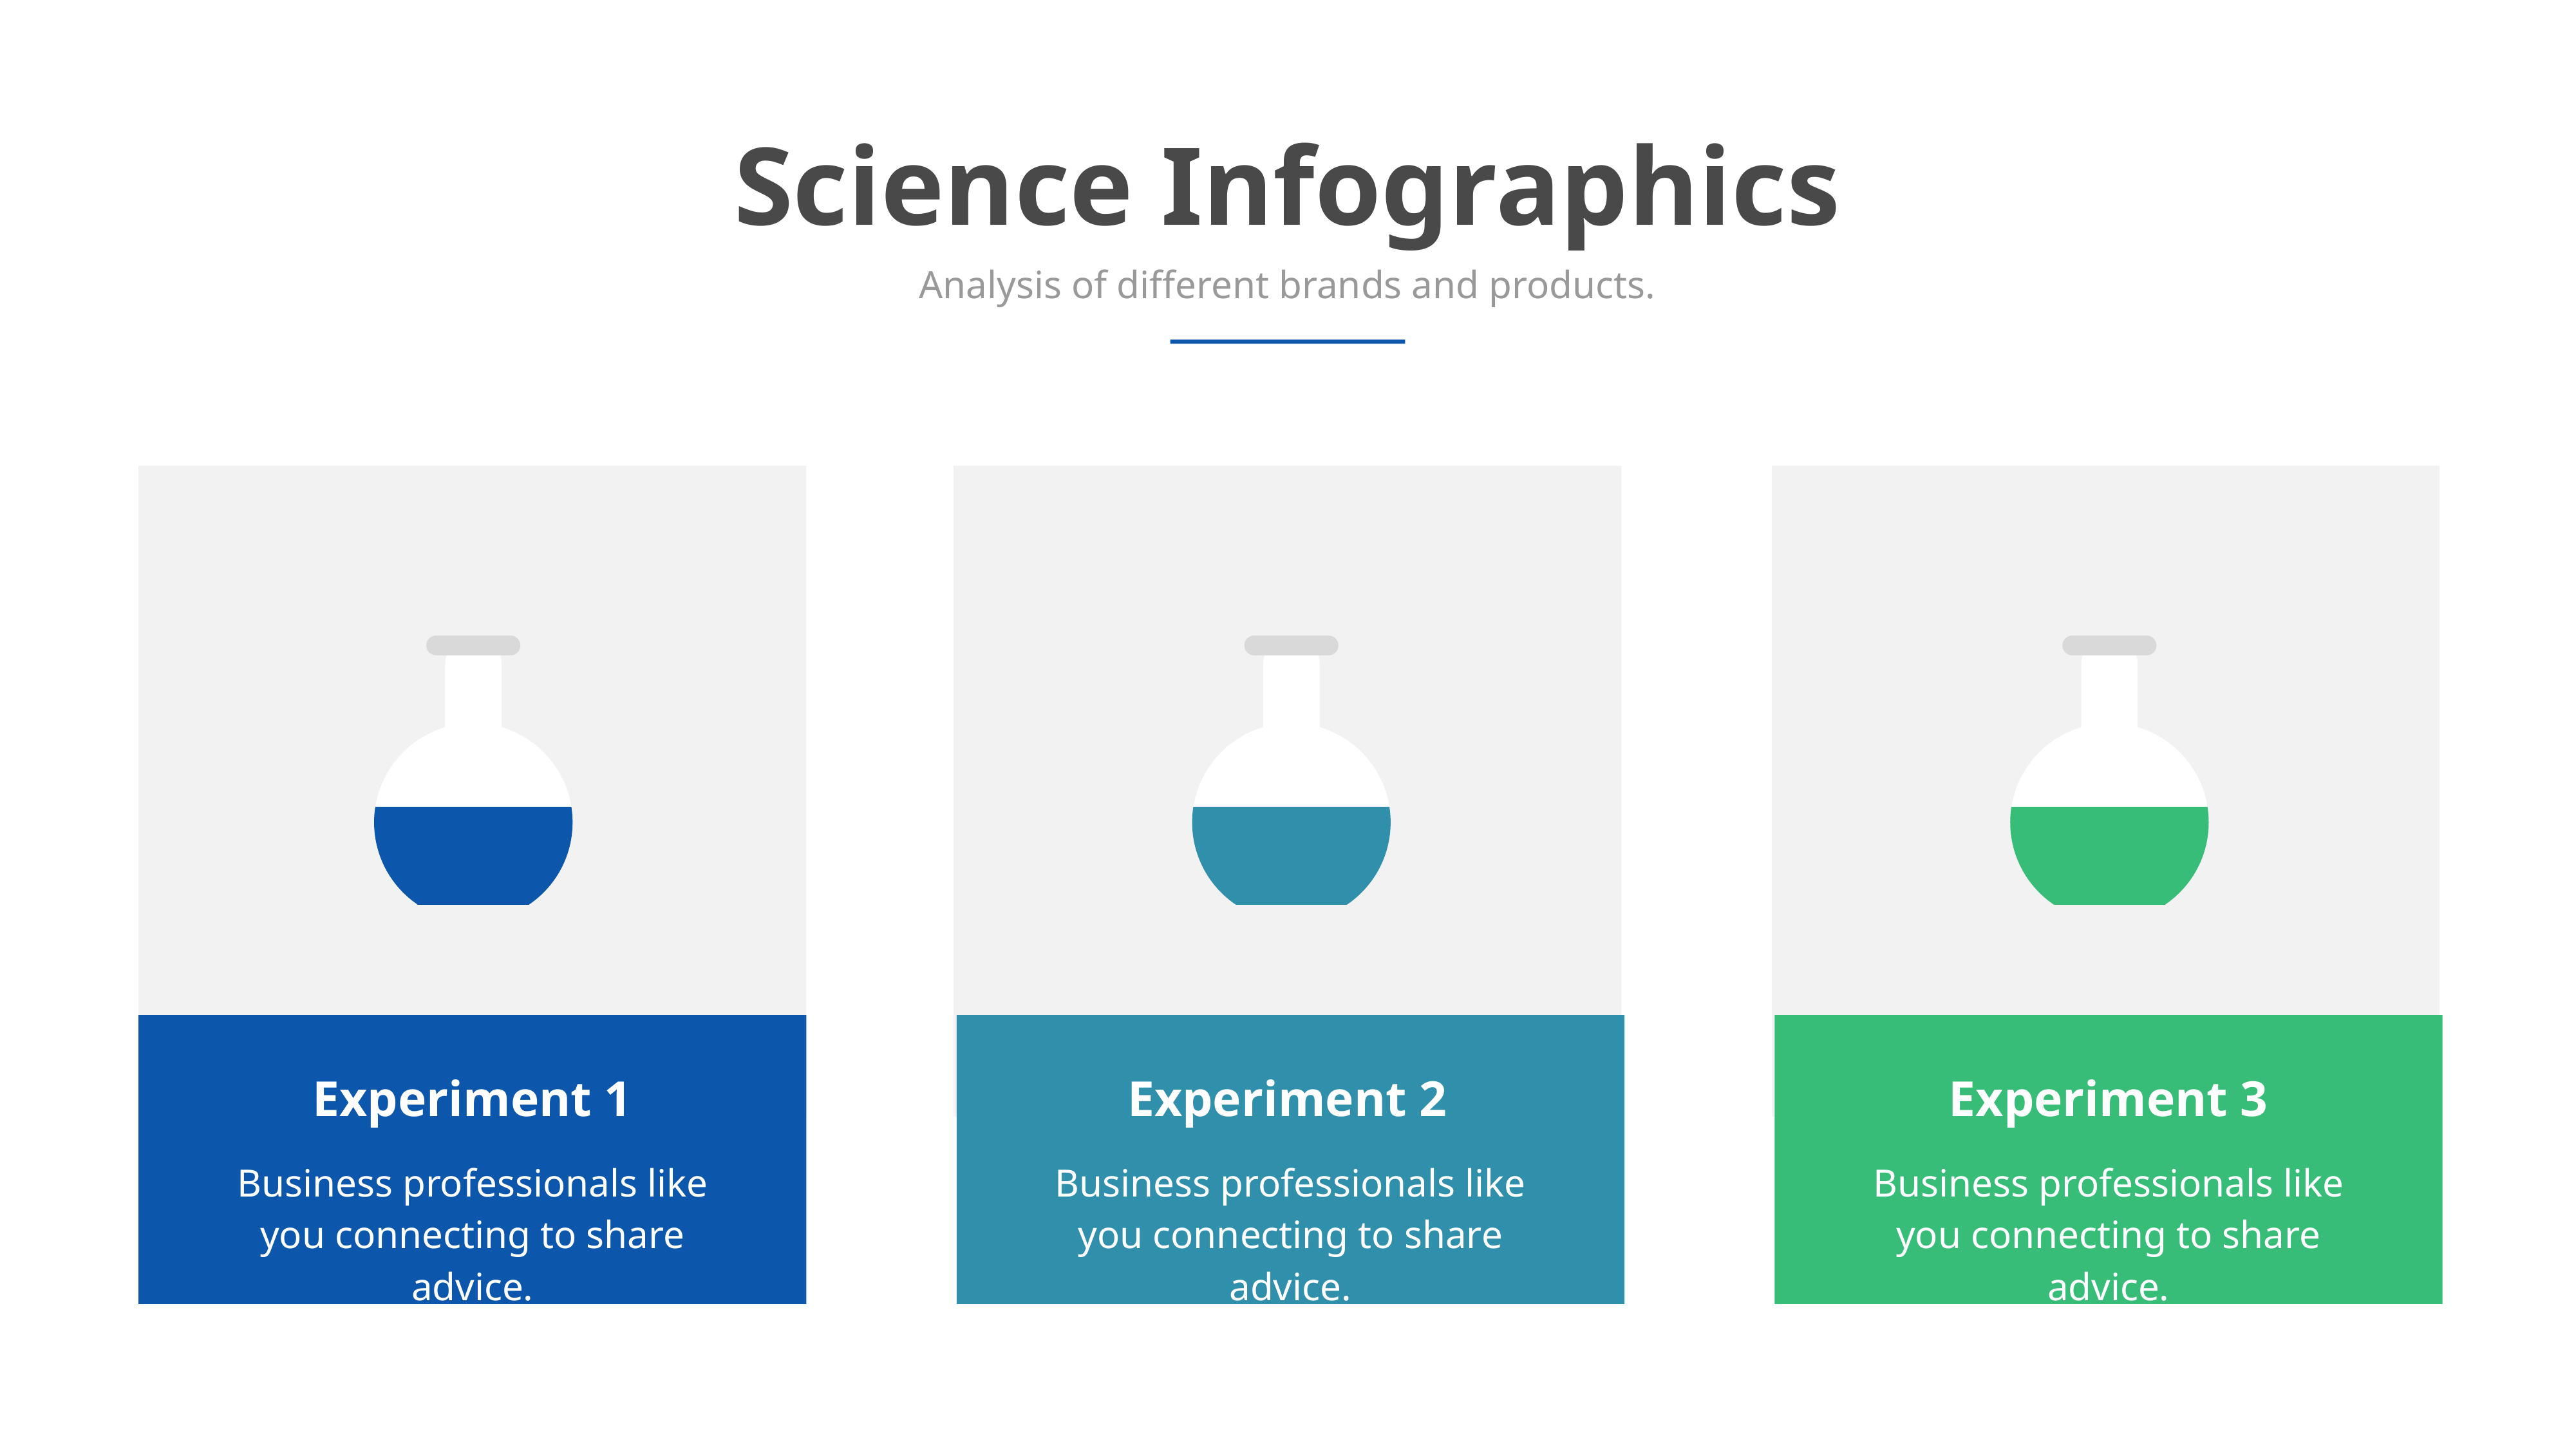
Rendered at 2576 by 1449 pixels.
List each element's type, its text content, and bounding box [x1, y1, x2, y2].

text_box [1192, 635, 1389, 905]
text_box Experiment 2 [1103, 1063, 1472, 1131]
text_box Business professionals like you connecting to share advice. [1832, 1148, 2385, 1313]
text_box [138, 1014, 807, 1305]
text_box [373, 635, 571, 905]
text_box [2010, 635, 2207, 905]
text_box [138, 465, 807, 1014]
text_box [1771, 465, 2440, 1117]
text_box Business professionals like you connecting to share advice. [196, 1148, 749, 1313]
text_box Experiment 1 [288, 1063, 657, 1131]
text_box Analysis of different brands and products. [825, 256, 1749, 311]
text_box [956, 1014, 1625, 1305]
text_box [1774, 1014, 2443, 1305]
text_box Science Infographics [724, 113, 1850, 252]
text_box [953, 465, 1622, 1117]
text_box Business professionals like you connecting to share advice. [1014, 1148, 1567, 1313]
text_box Experiment 3 [1924, 1063, 2293, 1131]
text_box [1170, 339, 1406, 345]
